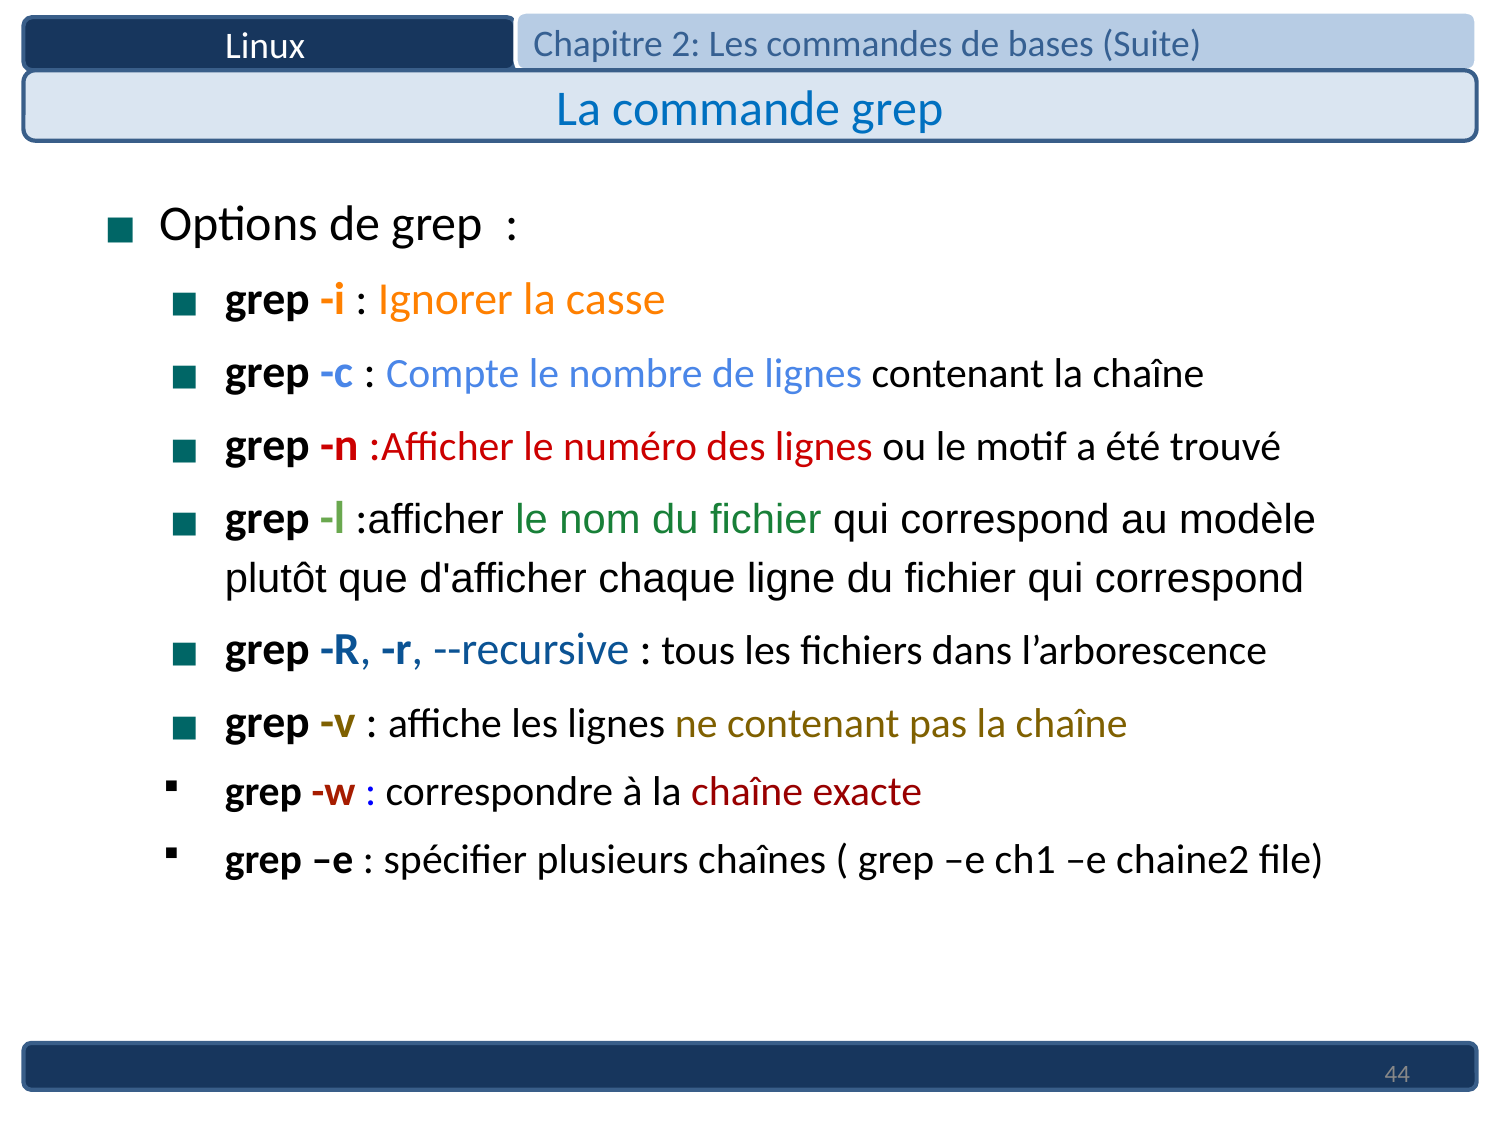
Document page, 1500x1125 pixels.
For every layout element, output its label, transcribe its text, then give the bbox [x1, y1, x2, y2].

text_box [23, 1042, 1074, 1090]
text_box Linux [23, 17, 516, 70]
slide_number 44 [1074, 1042, 1425, 1103]
text_box Chapitre 2: Les commandes de bases (Suite) [515, 11, 1477, 71]
text_box La commande grep [23, 70, 1477, 141]
text_box Options de grep : grep -i : Ignorer la casse grep -c : Compte le nombre de lignes contenant la chaîne grep -n :Afficher le numéro des lignes ou le motif a été trouvé grep -l :afficher le nom du fichier qui correspond au modèle plutôt que d'afficher chaque ligne du fichier qui correspond grep -R, -r, --recursive : tous les fichiers dans l’arborescence grep -v : affiche les lignes ne contenant pas la chaîne grep -w : correspondre à la chaîne exacte grep –e : spécifier plusieurs chaînes ( grep –e ch1 –e chaine2 file) [88, 174, 1415, 1010]
text_box [1425, 1042, 1477, 1090]
